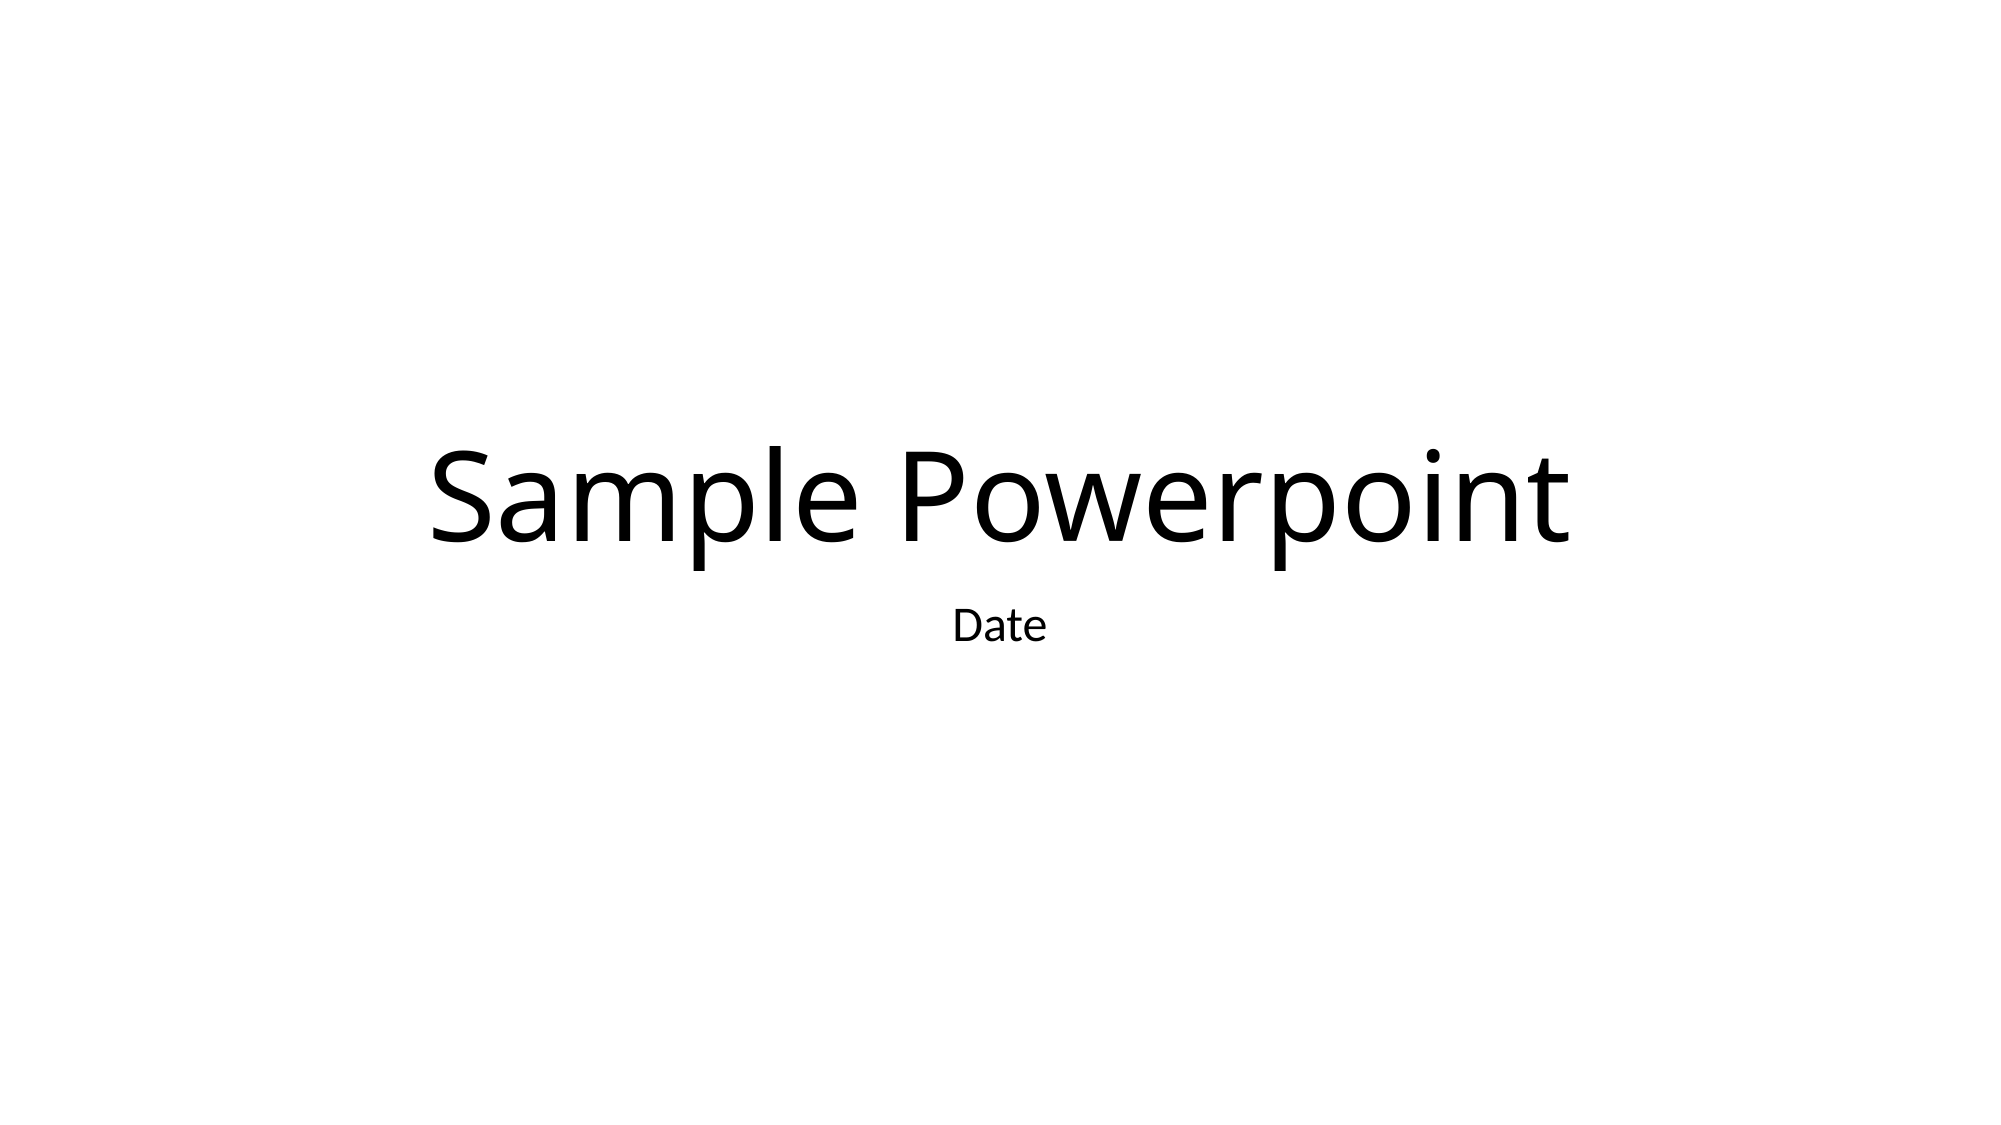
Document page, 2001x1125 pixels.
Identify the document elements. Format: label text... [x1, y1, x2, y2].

title Sample Powerpoint [249, 184, 1750, 576]
subtitle Date [249, 590, 1750, 863]
